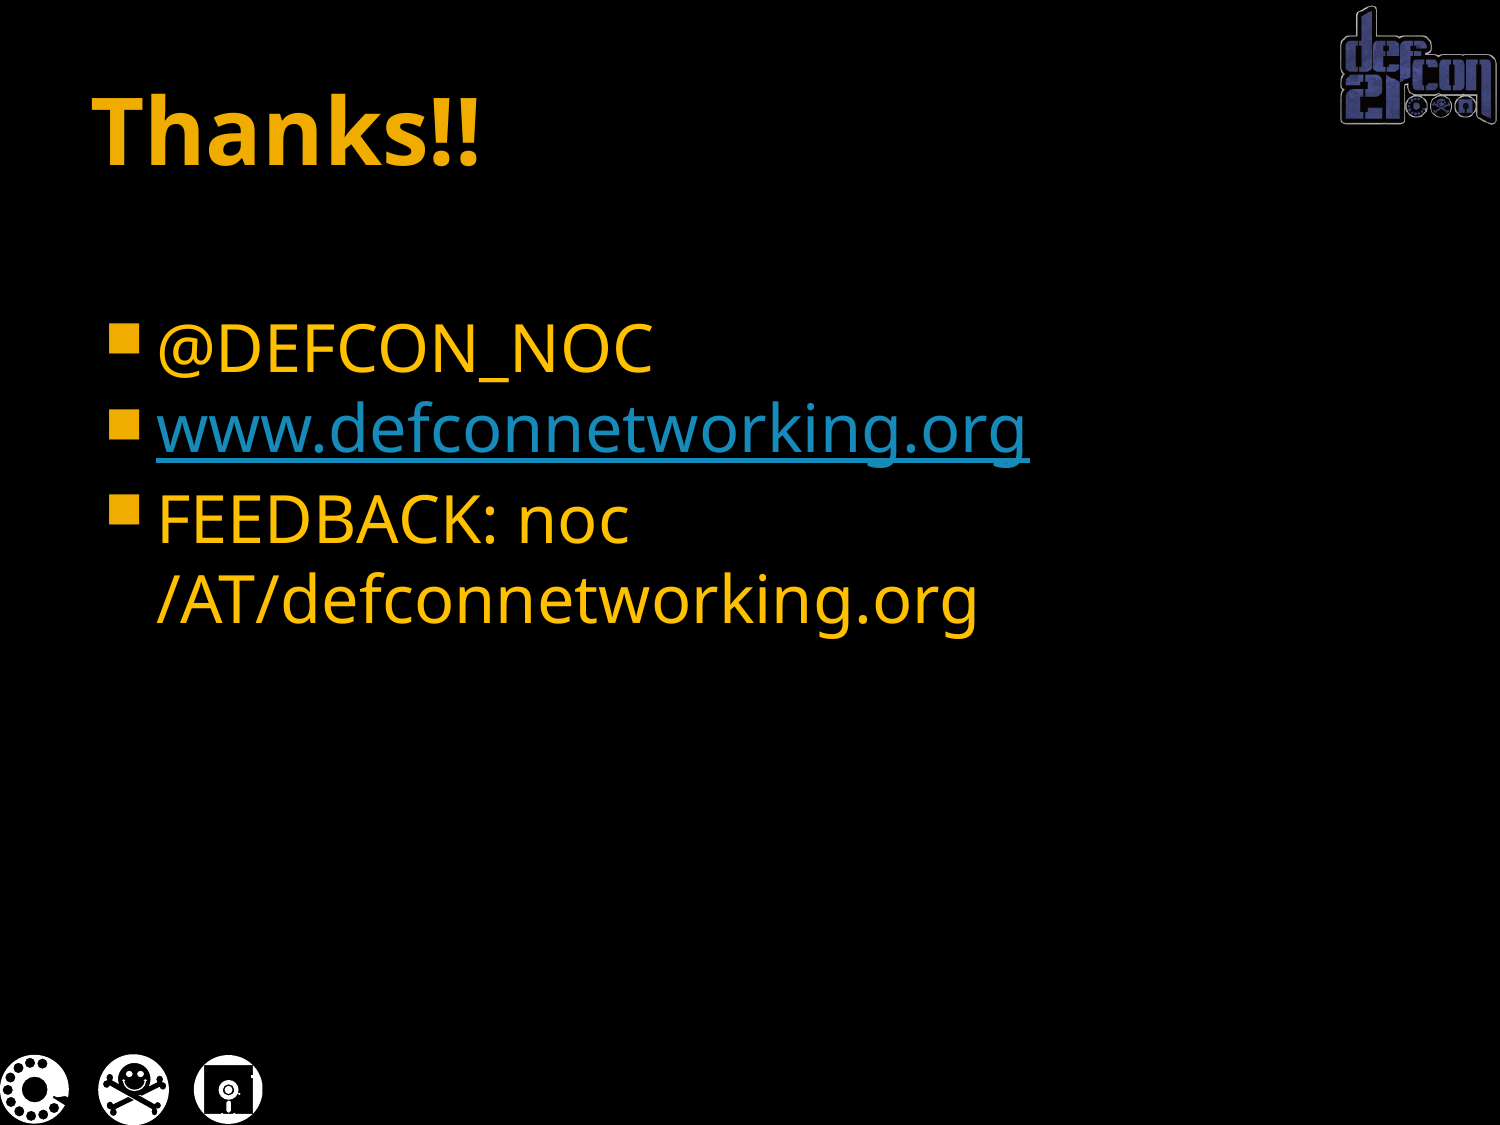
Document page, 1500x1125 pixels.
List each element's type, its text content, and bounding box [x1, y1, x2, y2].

list @DEFCON_NOC www.defconnetworking.org FEEDBACK: noc /AT/defconnetworking.org [75, 291, 1425, 1050]
picture [1336, 2, 1500, 127]
title Thanks!! [75, 25, 1425, 231]
